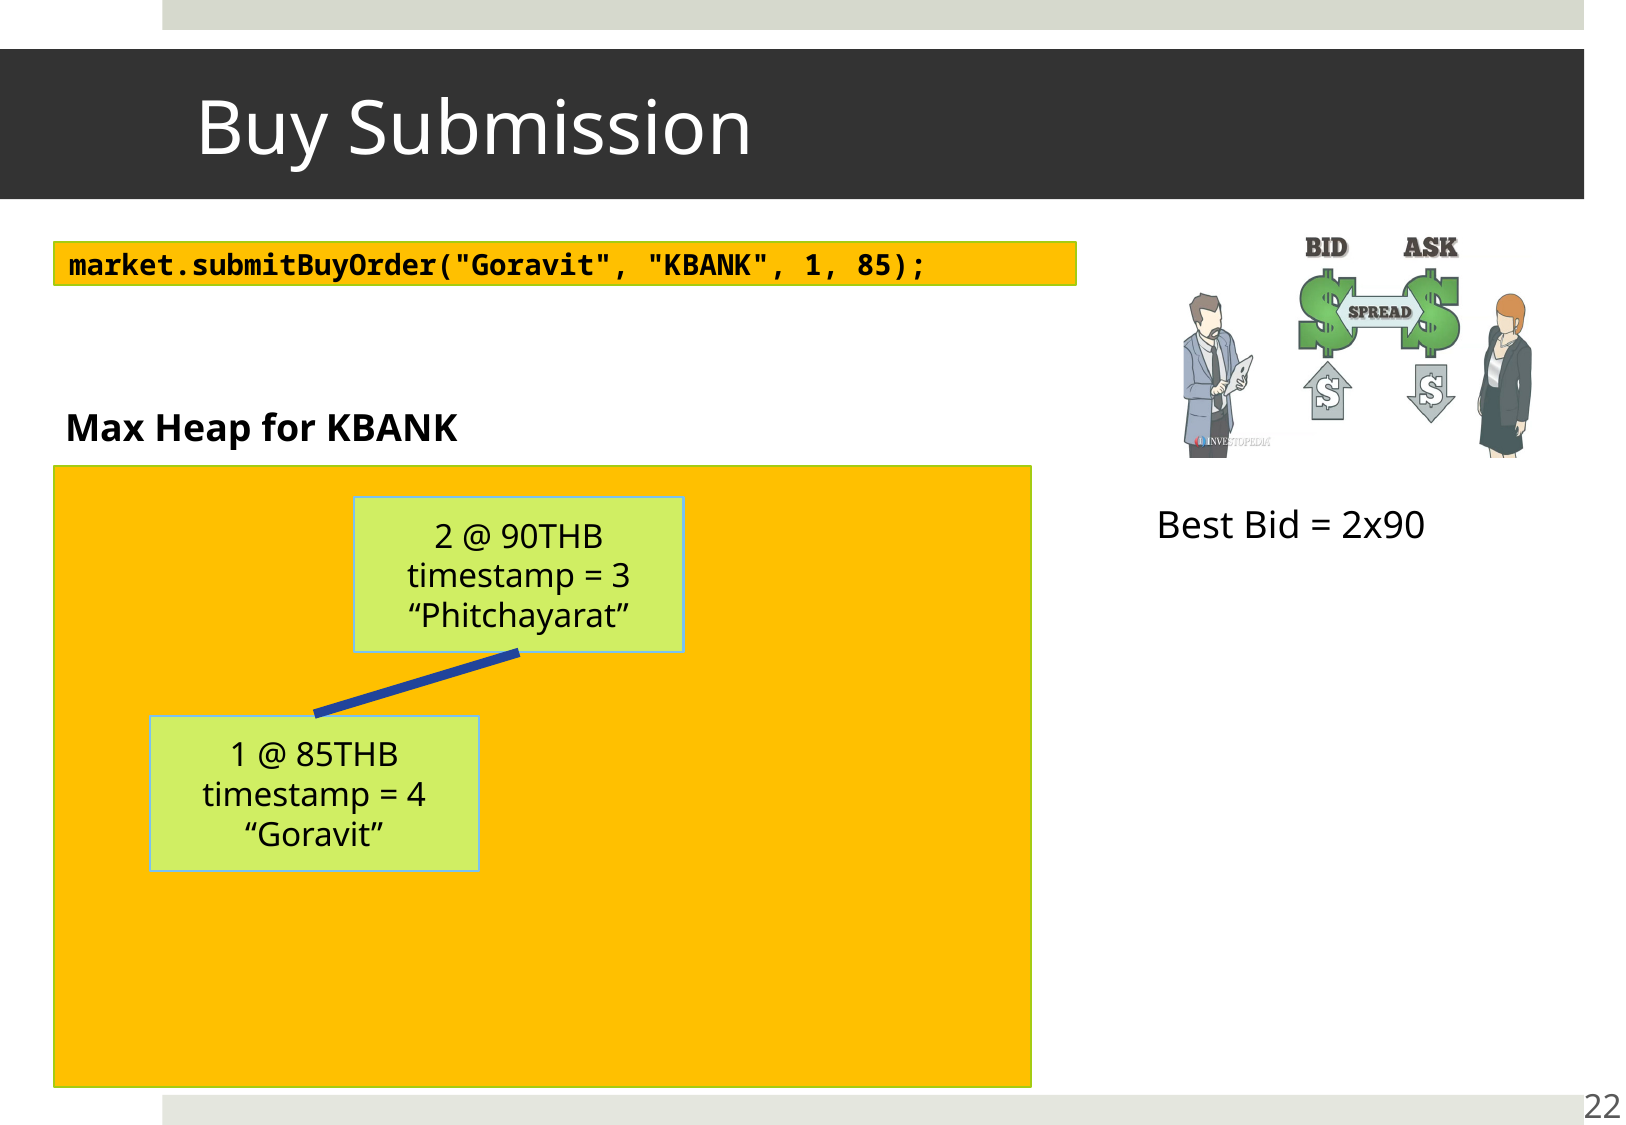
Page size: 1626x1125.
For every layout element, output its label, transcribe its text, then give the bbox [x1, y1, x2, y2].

slide_number 22 [1562, 1077, 1625, 1125]
text_box market.submitBuyOrder("Goravit", "KBANK", 1, 85); [53, 241, 1077, 286]
title Buy Submission [0, 49, 1585, 200]
text_box [53, 465, 1032, 1088]
text_box 2 @ 90THB timestamp = 3 “Phitchayarat” [353, 496, 685, 653]
text_box 1 @ 85THB timestamp = 4 “Goravit” [149, 715, 480, 872]
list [1182, 228, 1533, 458]
text_box Max Heap for KBANK [50, 396, 473, 457]
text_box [313, 651, 520, 715]
text_box Best Bid = 2x90 [1141, 493, 1441, 554]
